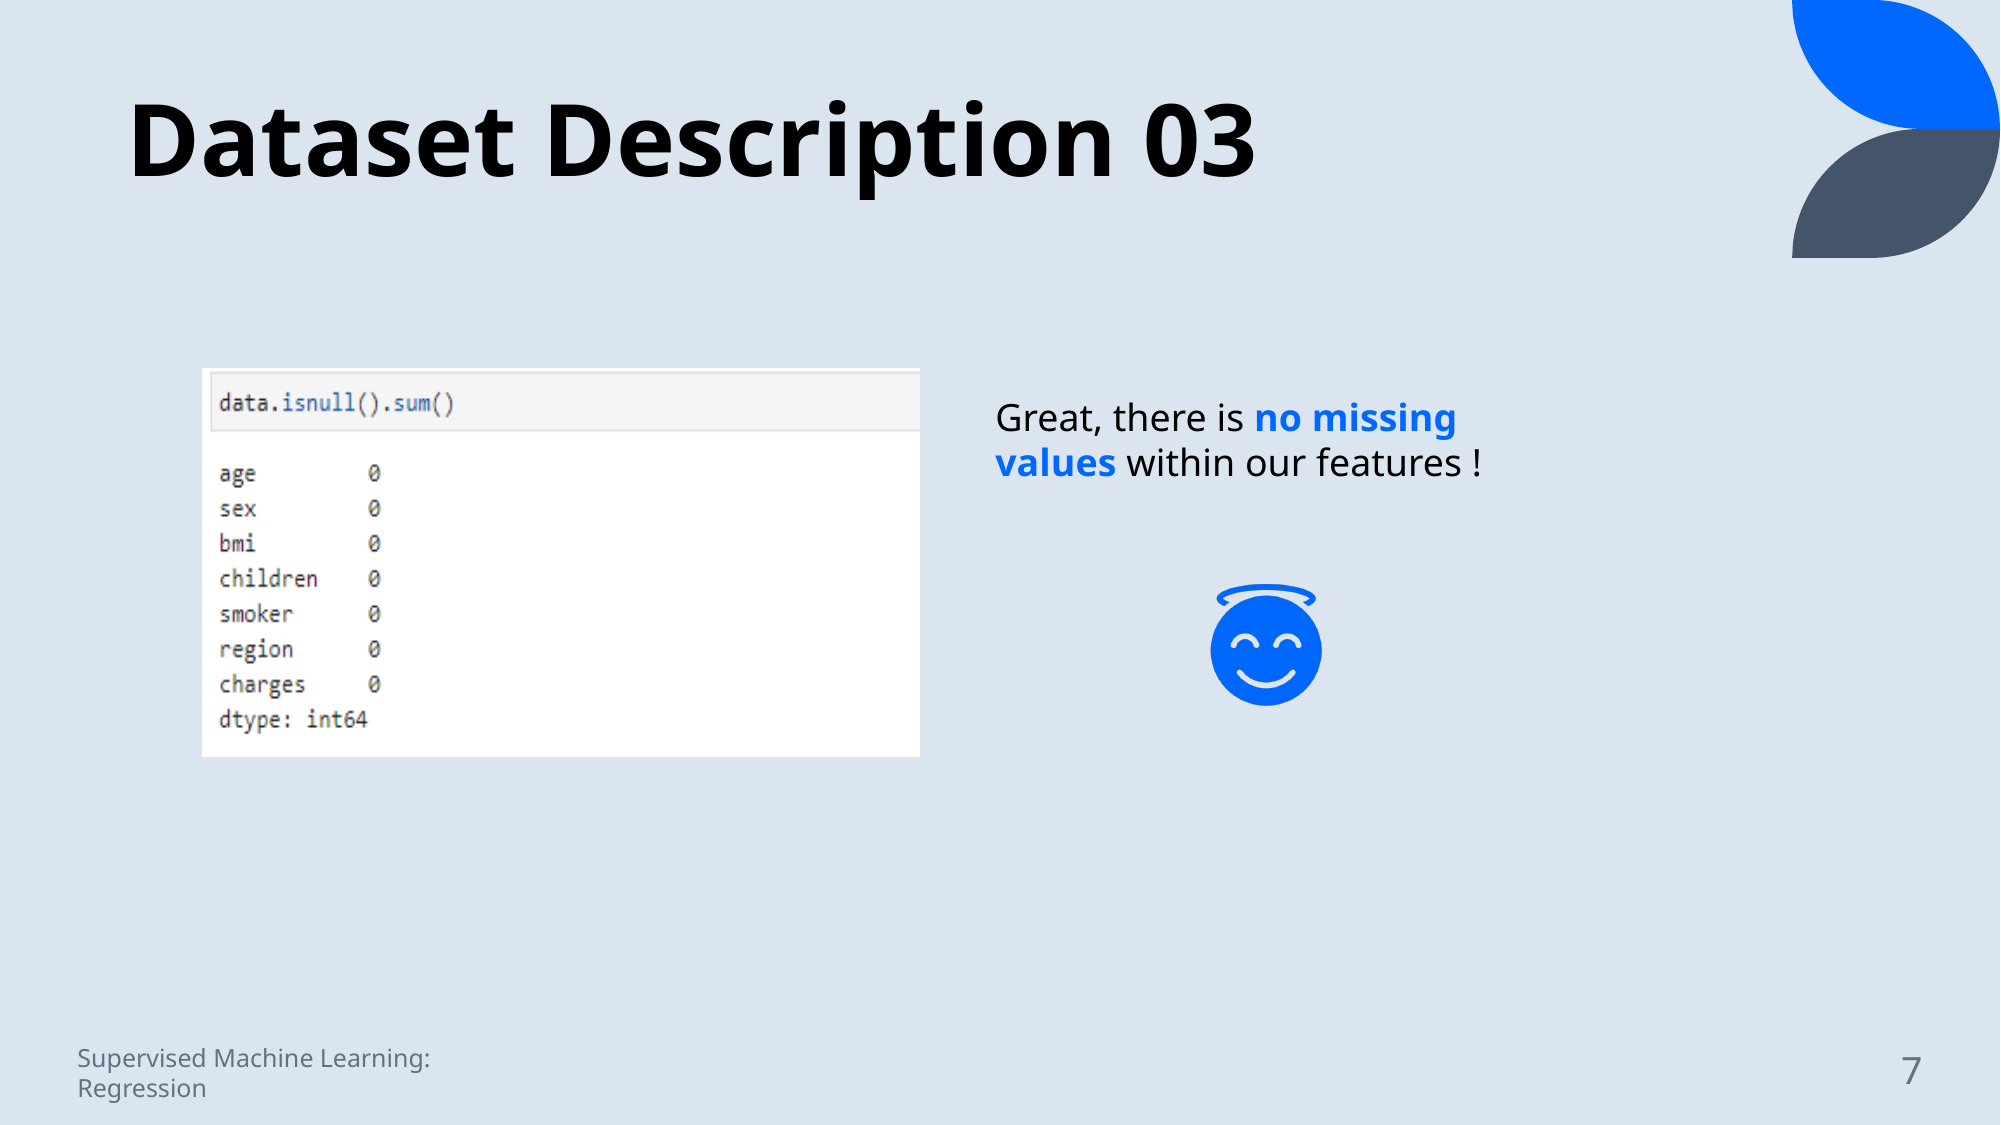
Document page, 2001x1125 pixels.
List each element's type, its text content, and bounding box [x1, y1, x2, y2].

slide_number Supervised Machine Learning: Regression [62, 1042, 572, 1103]
picture [201, 368, 920, 757]
picture [1196, 581, 1336, 720]
slide_number 7 [1665, 1042, 1938, 1103]
text_box Dataset Description 03 [111, 0, 1716, 206]
text_box Great, there is no missing values within our features ! [980, 386, 1552, 492]
